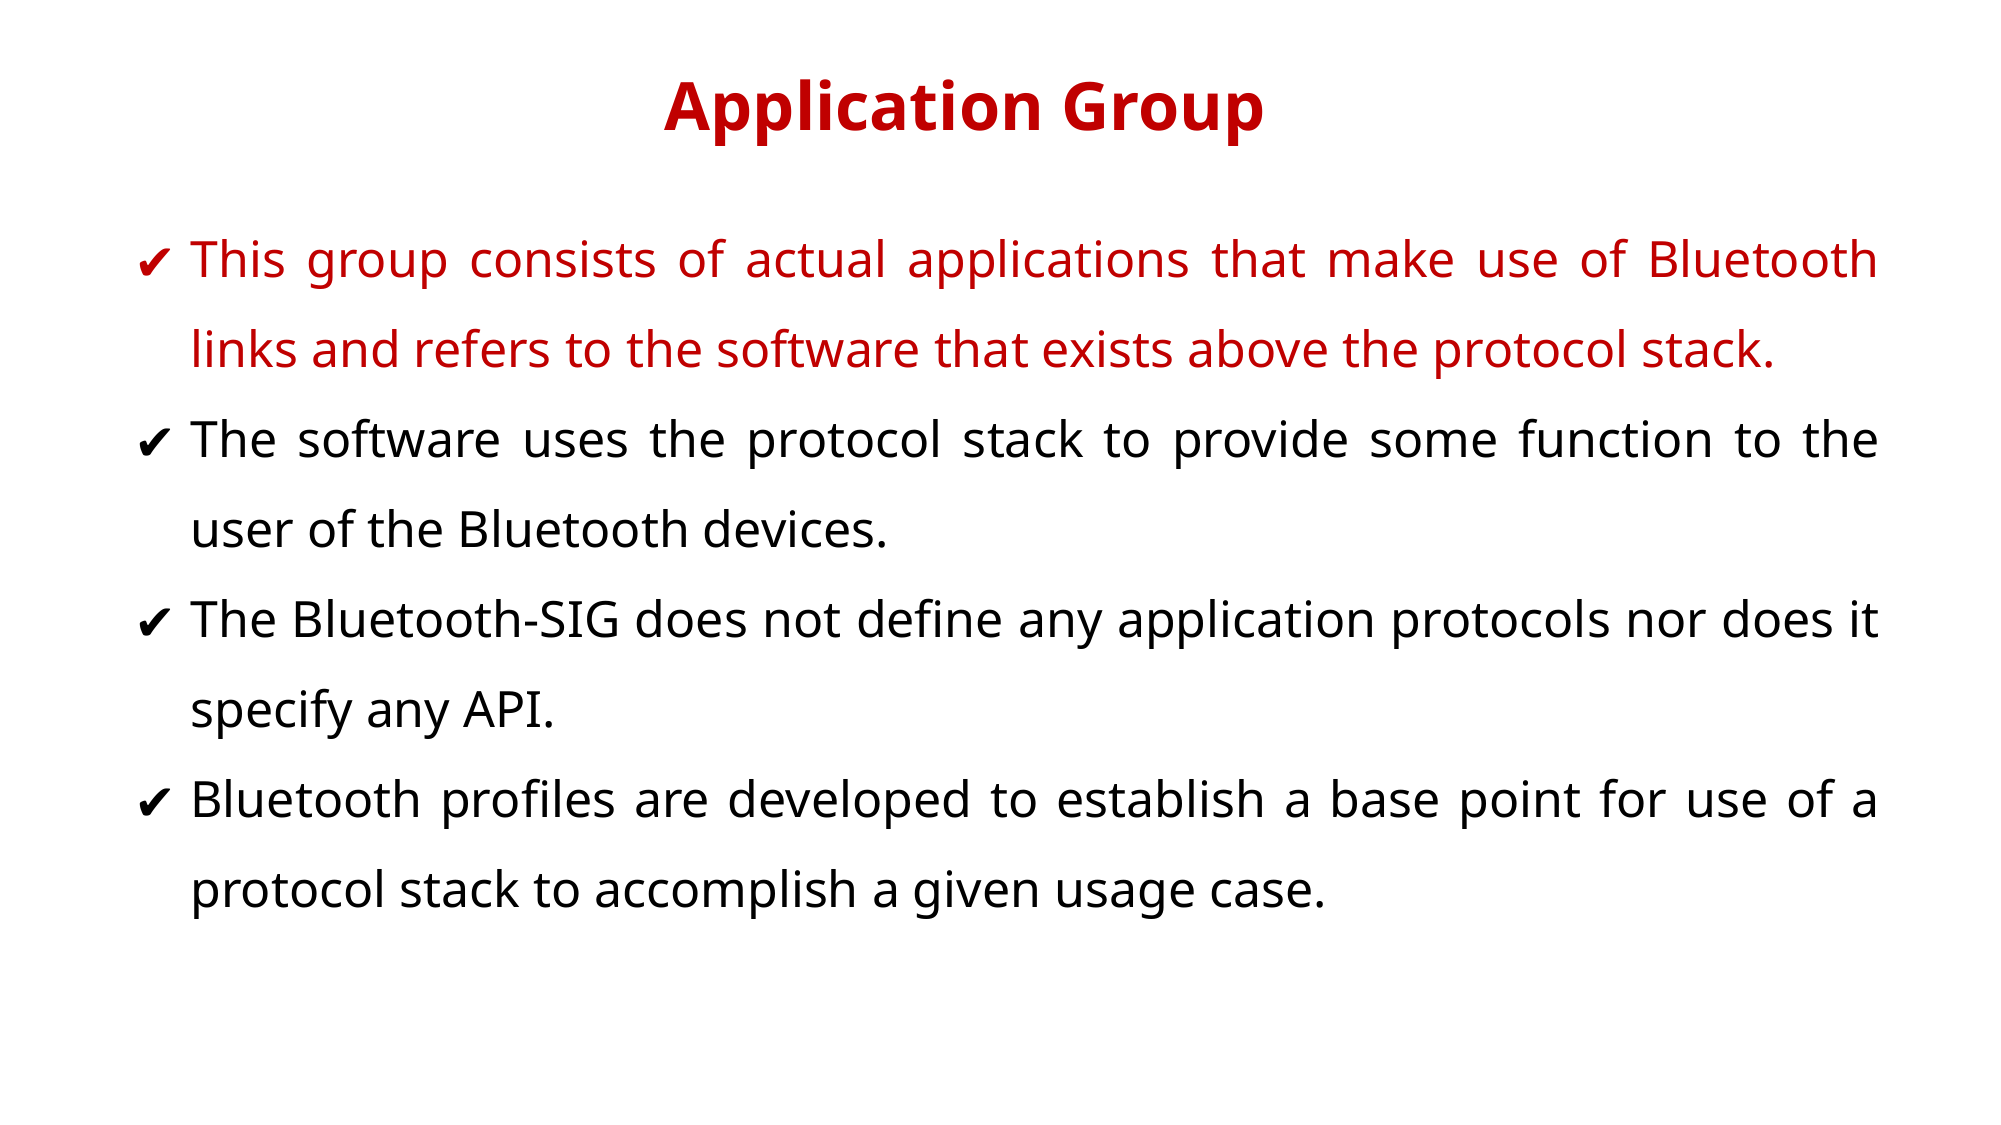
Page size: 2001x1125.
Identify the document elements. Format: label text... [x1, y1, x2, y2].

text_box Application Group [649, 56, 1399, 152]
text_box This group consists of actual applications that make use of Bluetooth links and refers to the software that exists above the protocol stack. The software uses the protocol stack to provide some function to the user of the Bluetooth devices. The Bluetooth-SIG does not define any application protocols nor does it specify any API. Bluetooth profiles are developed to establish a base point for use of a protocol stack to accomplish a given usage case. [119, 189, 1896, 925]
